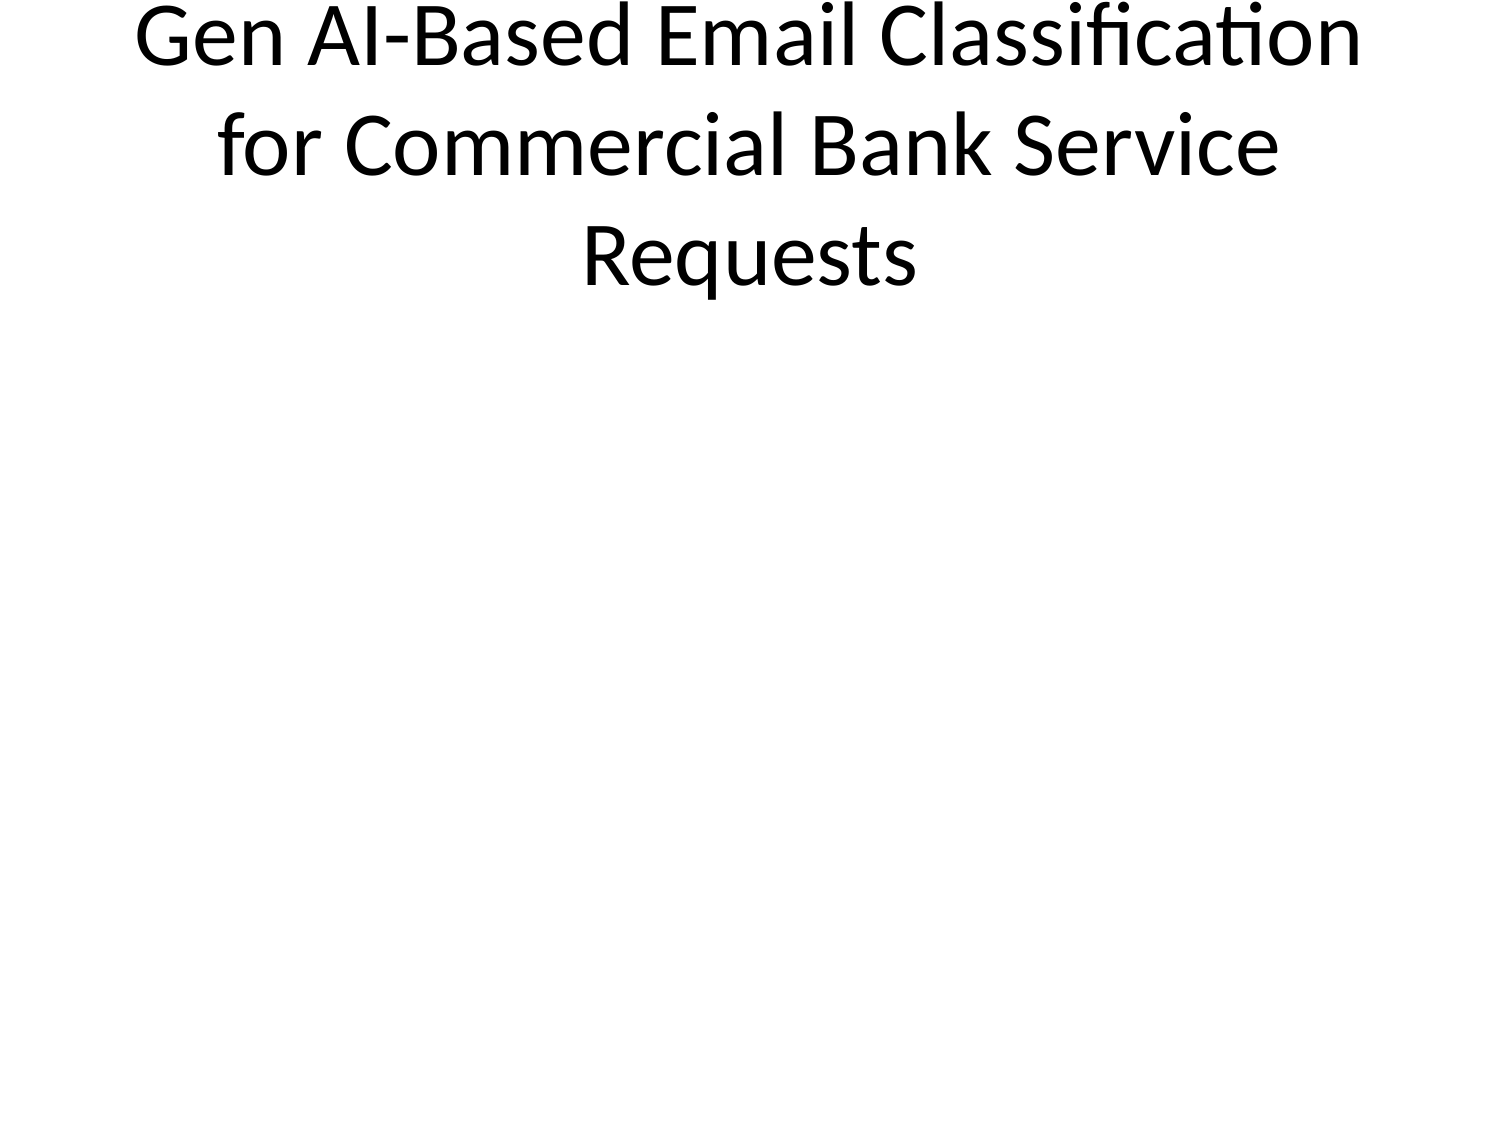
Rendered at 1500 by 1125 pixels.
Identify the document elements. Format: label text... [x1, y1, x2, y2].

title Gen AI-Based Email Classification for Commercial Bank Service Requests [75, 45, 1425, 233]
